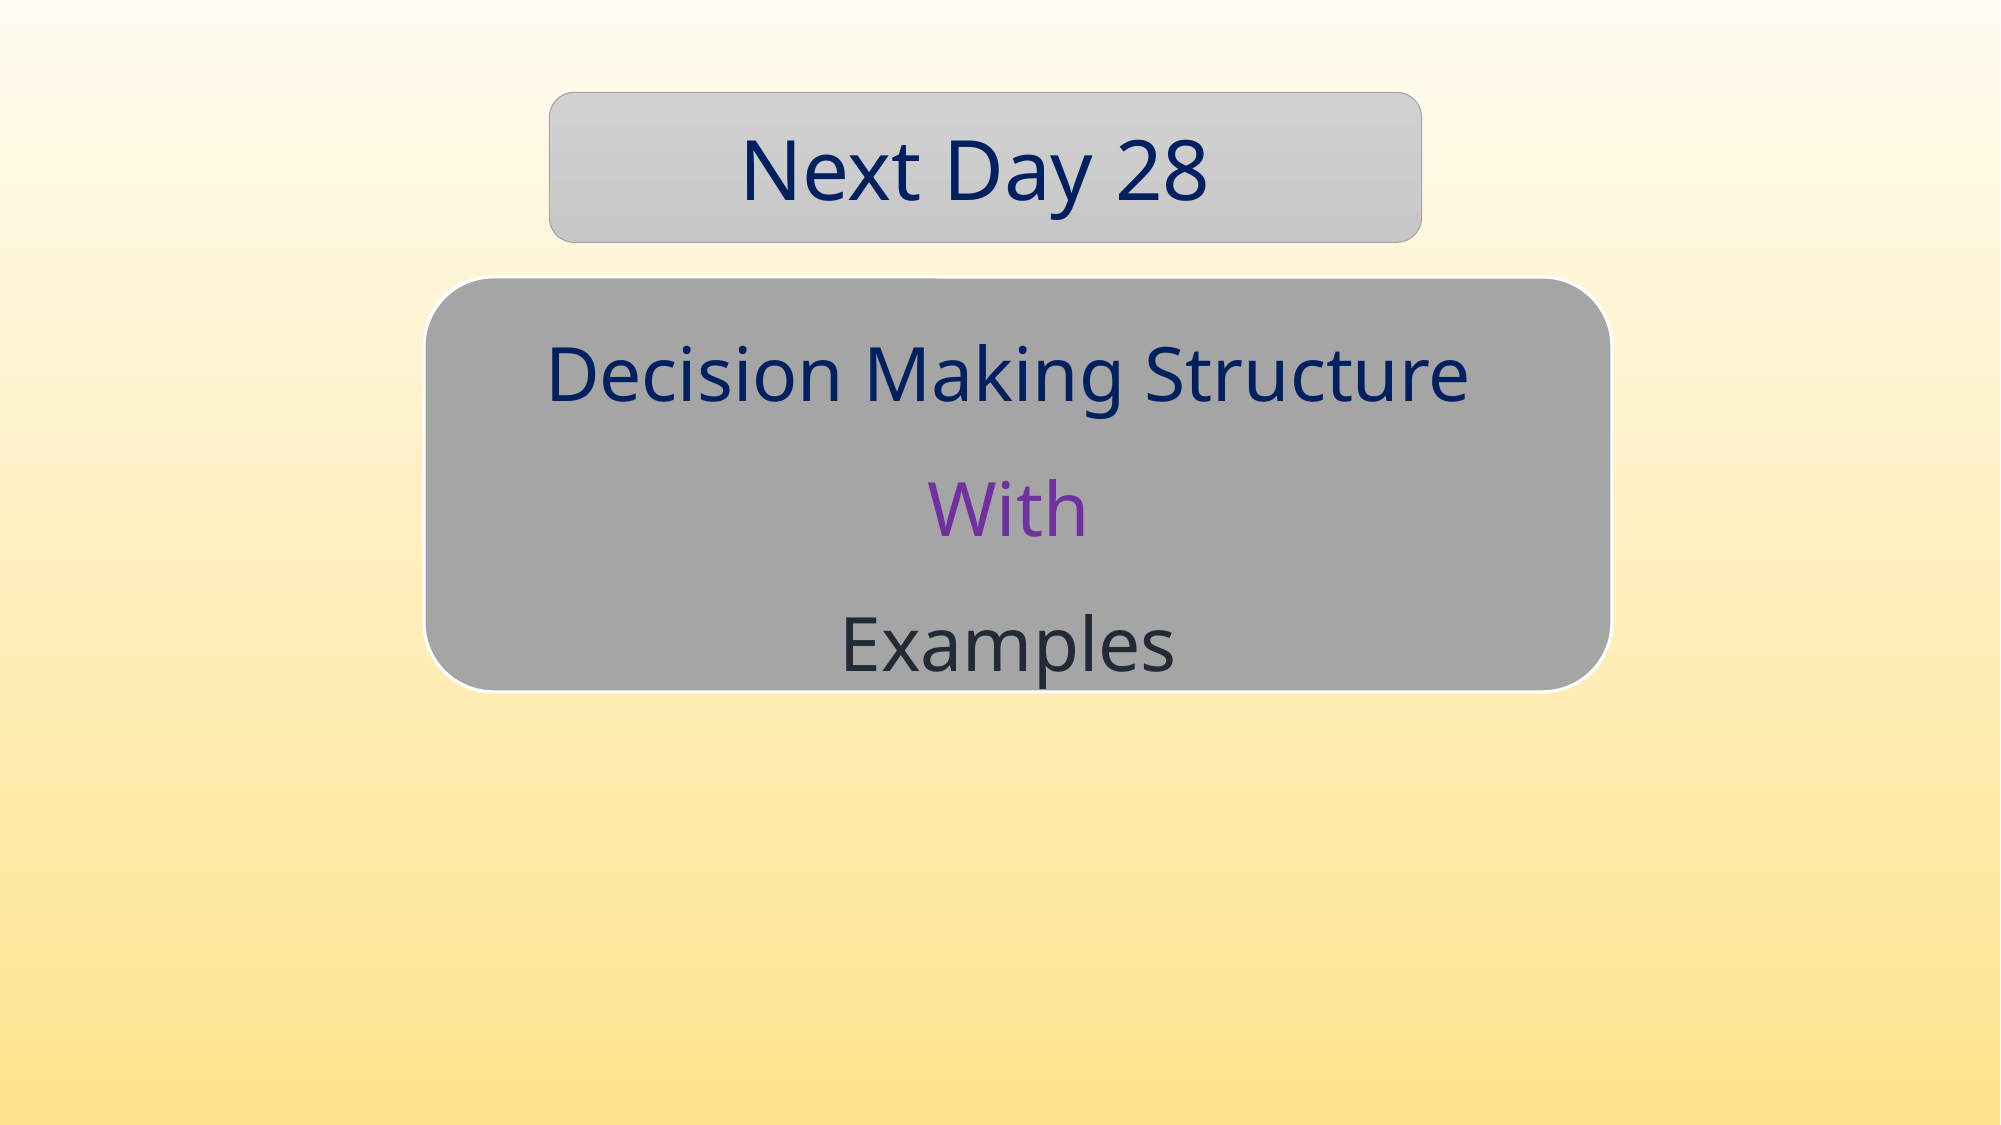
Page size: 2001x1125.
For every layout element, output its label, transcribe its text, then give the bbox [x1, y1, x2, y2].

text_box Next Day 28 [548, 91, 1423, 243]
text_box Decision Making Structure With Examples [422, 275, 1614, 694]
